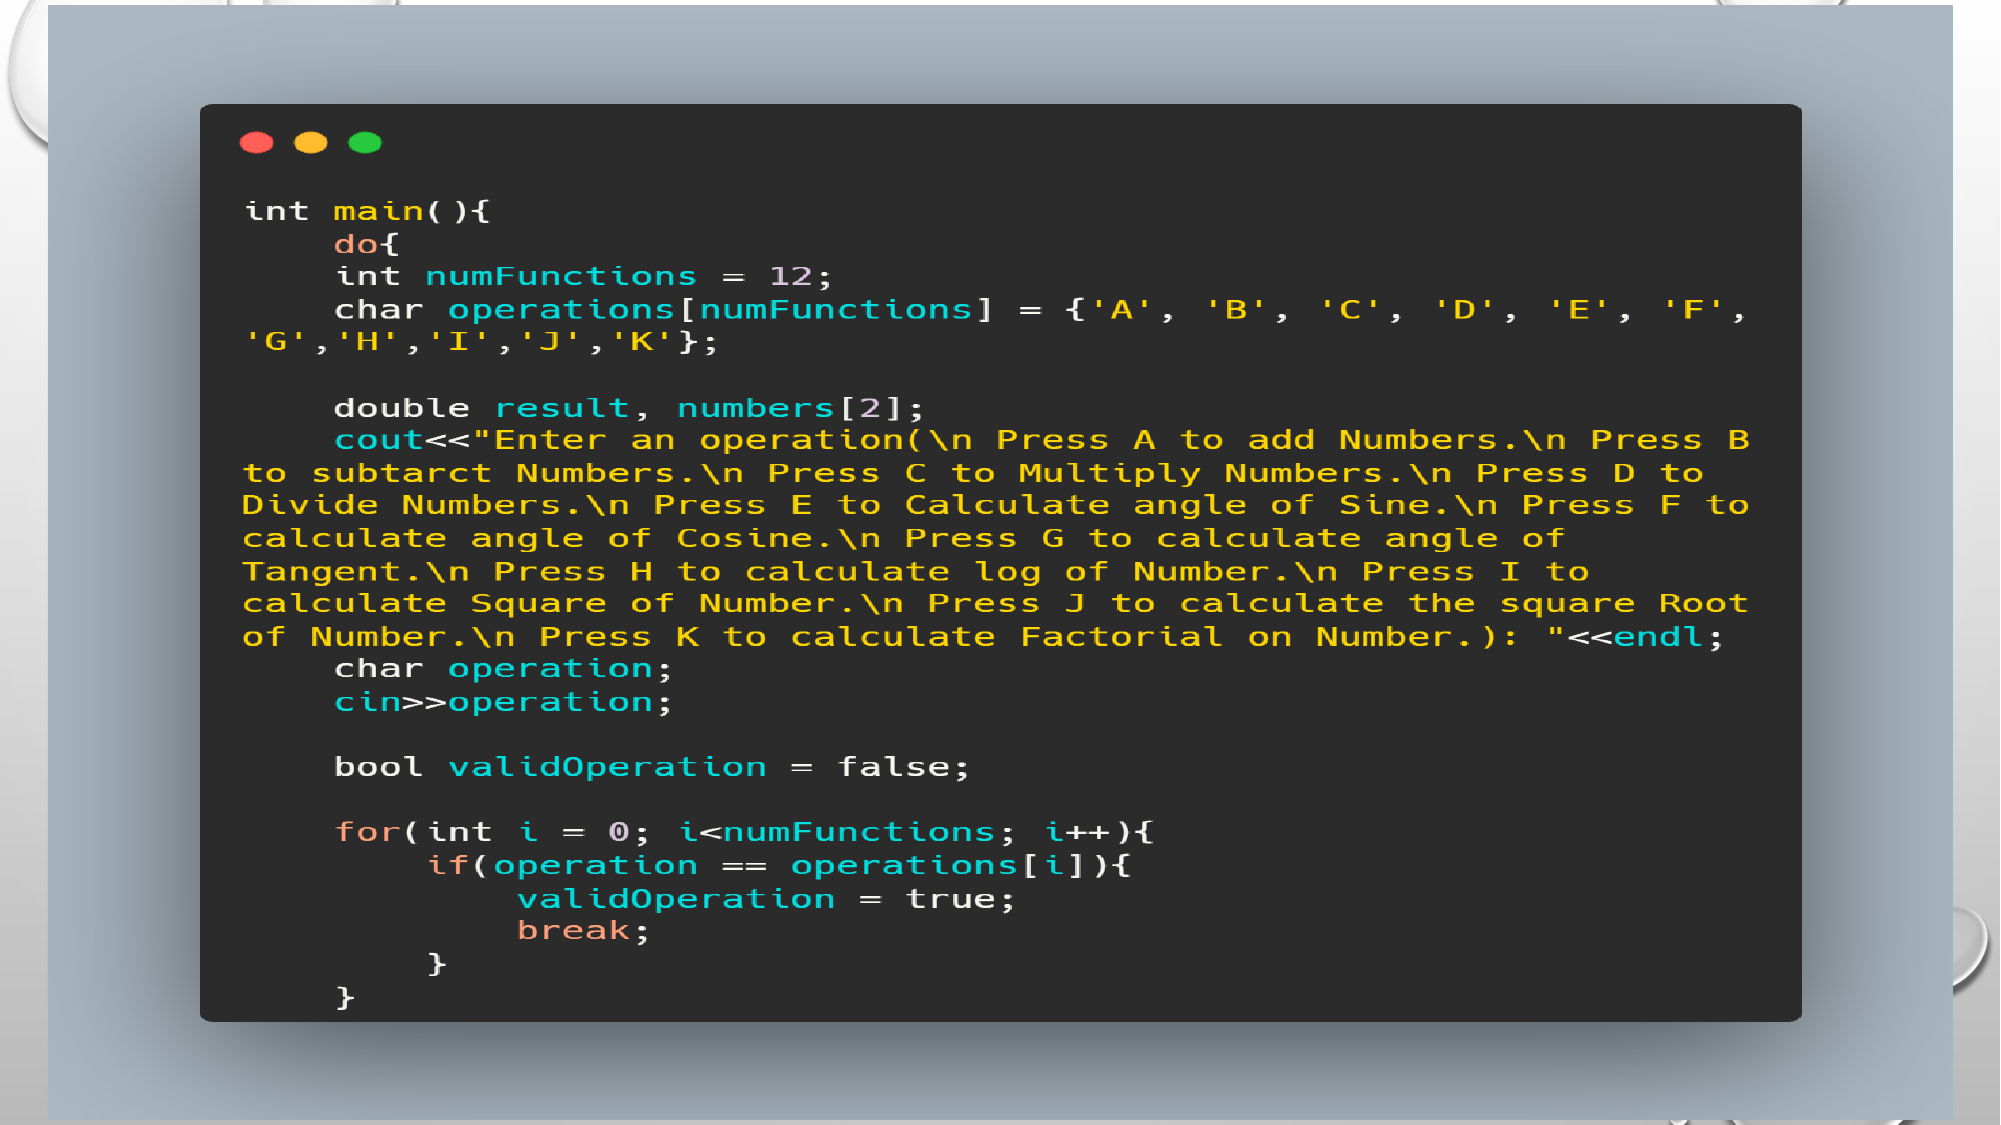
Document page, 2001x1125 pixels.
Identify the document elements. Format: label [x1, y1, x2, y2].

list [46, 5, 1954, 1120]
picture [0, 0, 2000, 1125]
